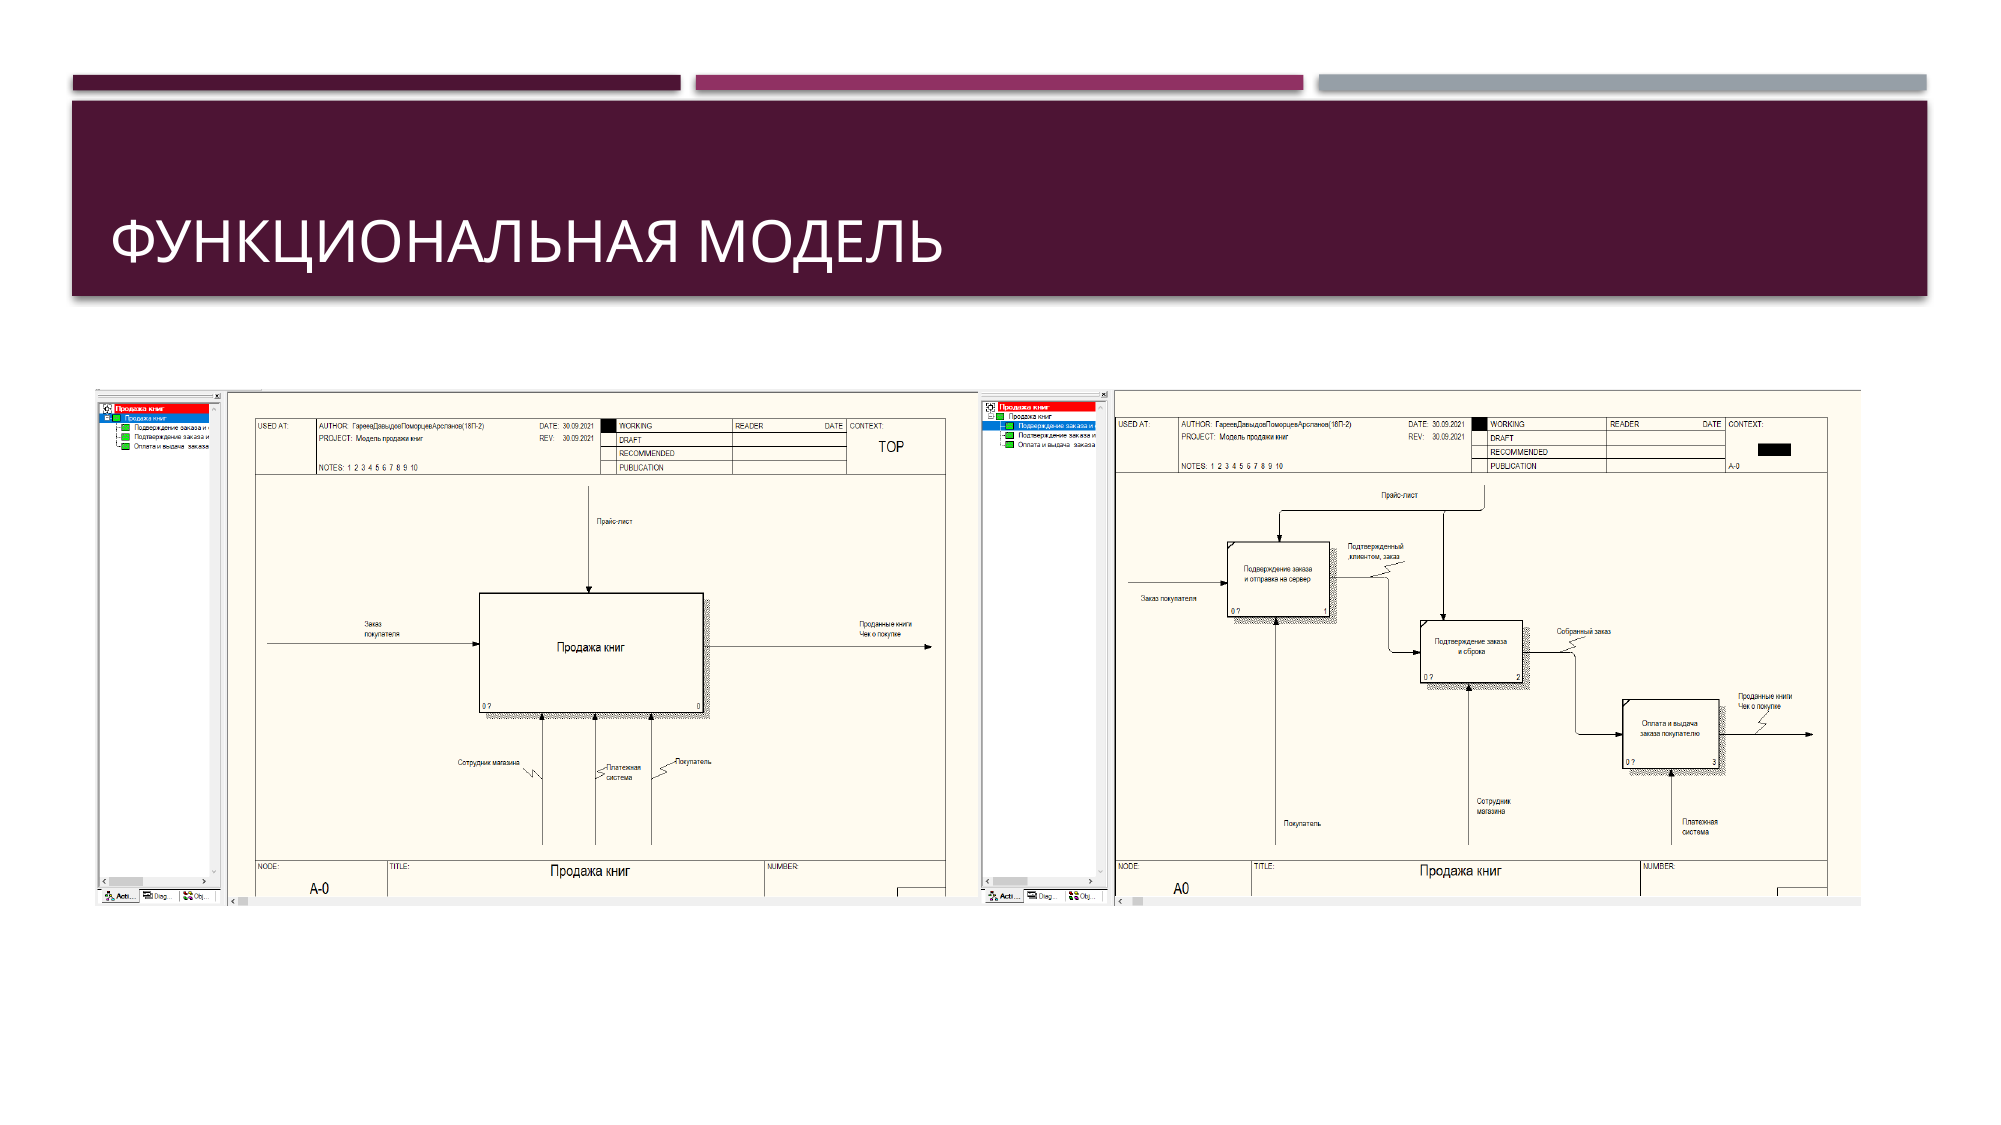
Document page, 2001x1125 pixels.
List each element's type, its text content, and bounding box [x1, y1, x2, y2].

title Функциональная модель [95, 115, 1905, 282]
picture [94, 389, 1862, 907]
